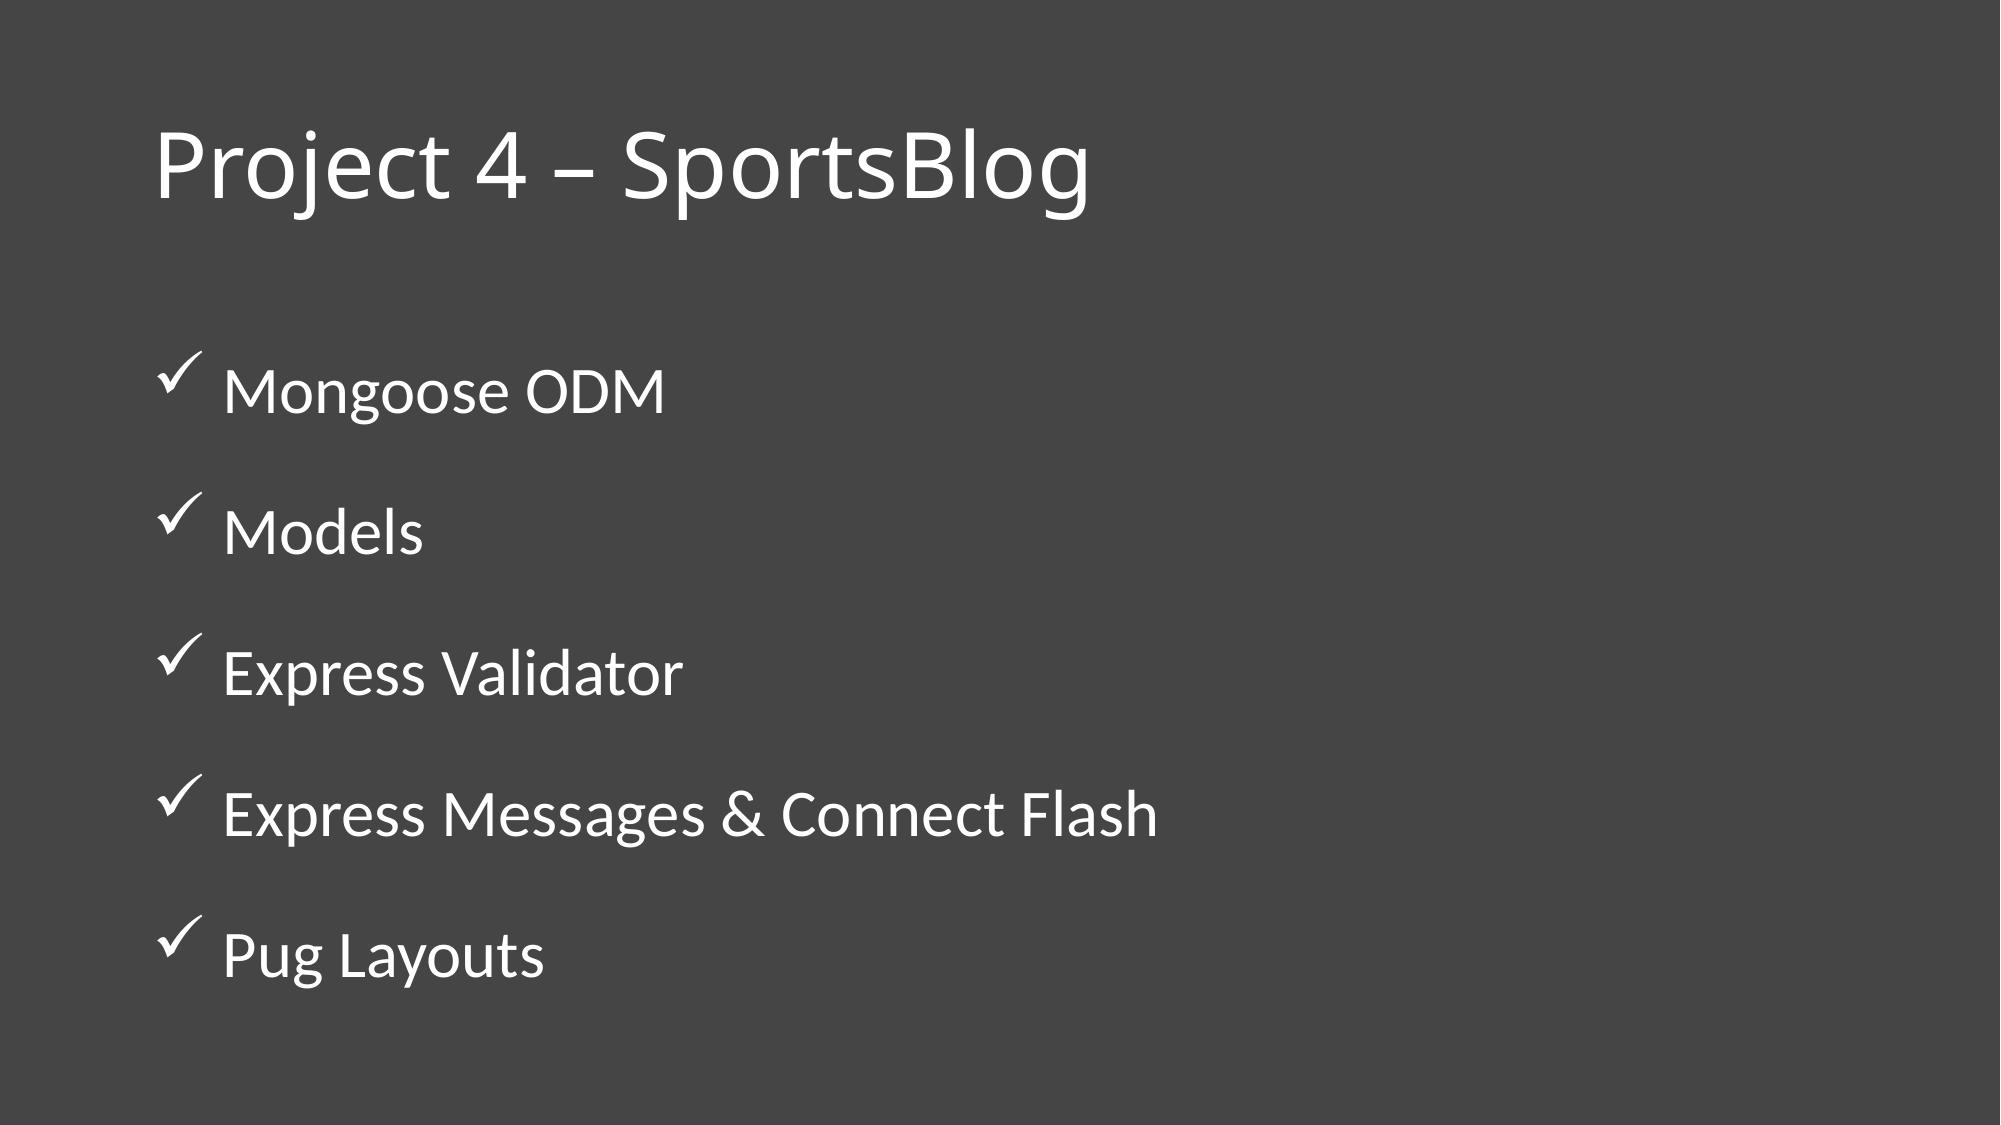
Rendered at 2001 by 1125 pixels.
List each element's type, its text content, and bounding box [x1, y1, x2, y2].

list Mongoose ODM Models Express Validator Express Messages & Connect Flash Pug Layouts [137, 299, 1863, 1014]
title Project 4 – SportsBlog [137, 59, 1863, 278]
